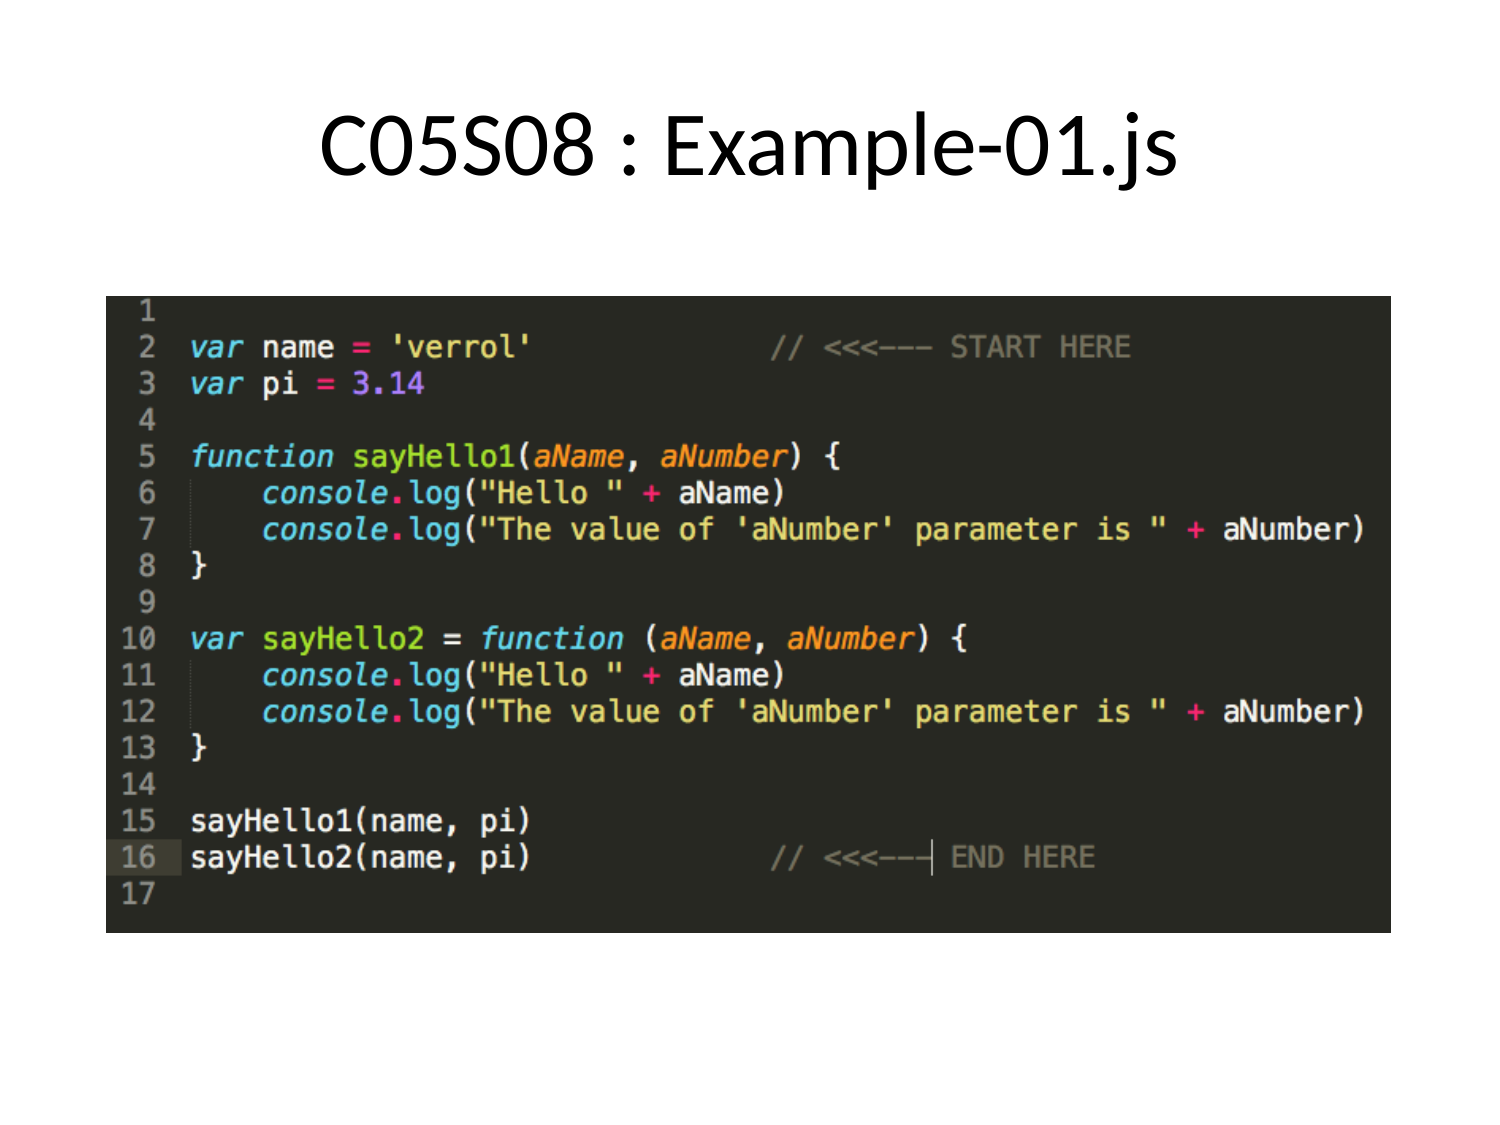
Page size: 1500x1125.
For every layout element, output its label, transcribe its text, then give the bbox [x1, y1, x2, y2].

title C05S08 : Example-01.js [75, 45, 1425, 233]
list [75, 262, 1425, 1005]
picture [106, 296, 1391, 934]
